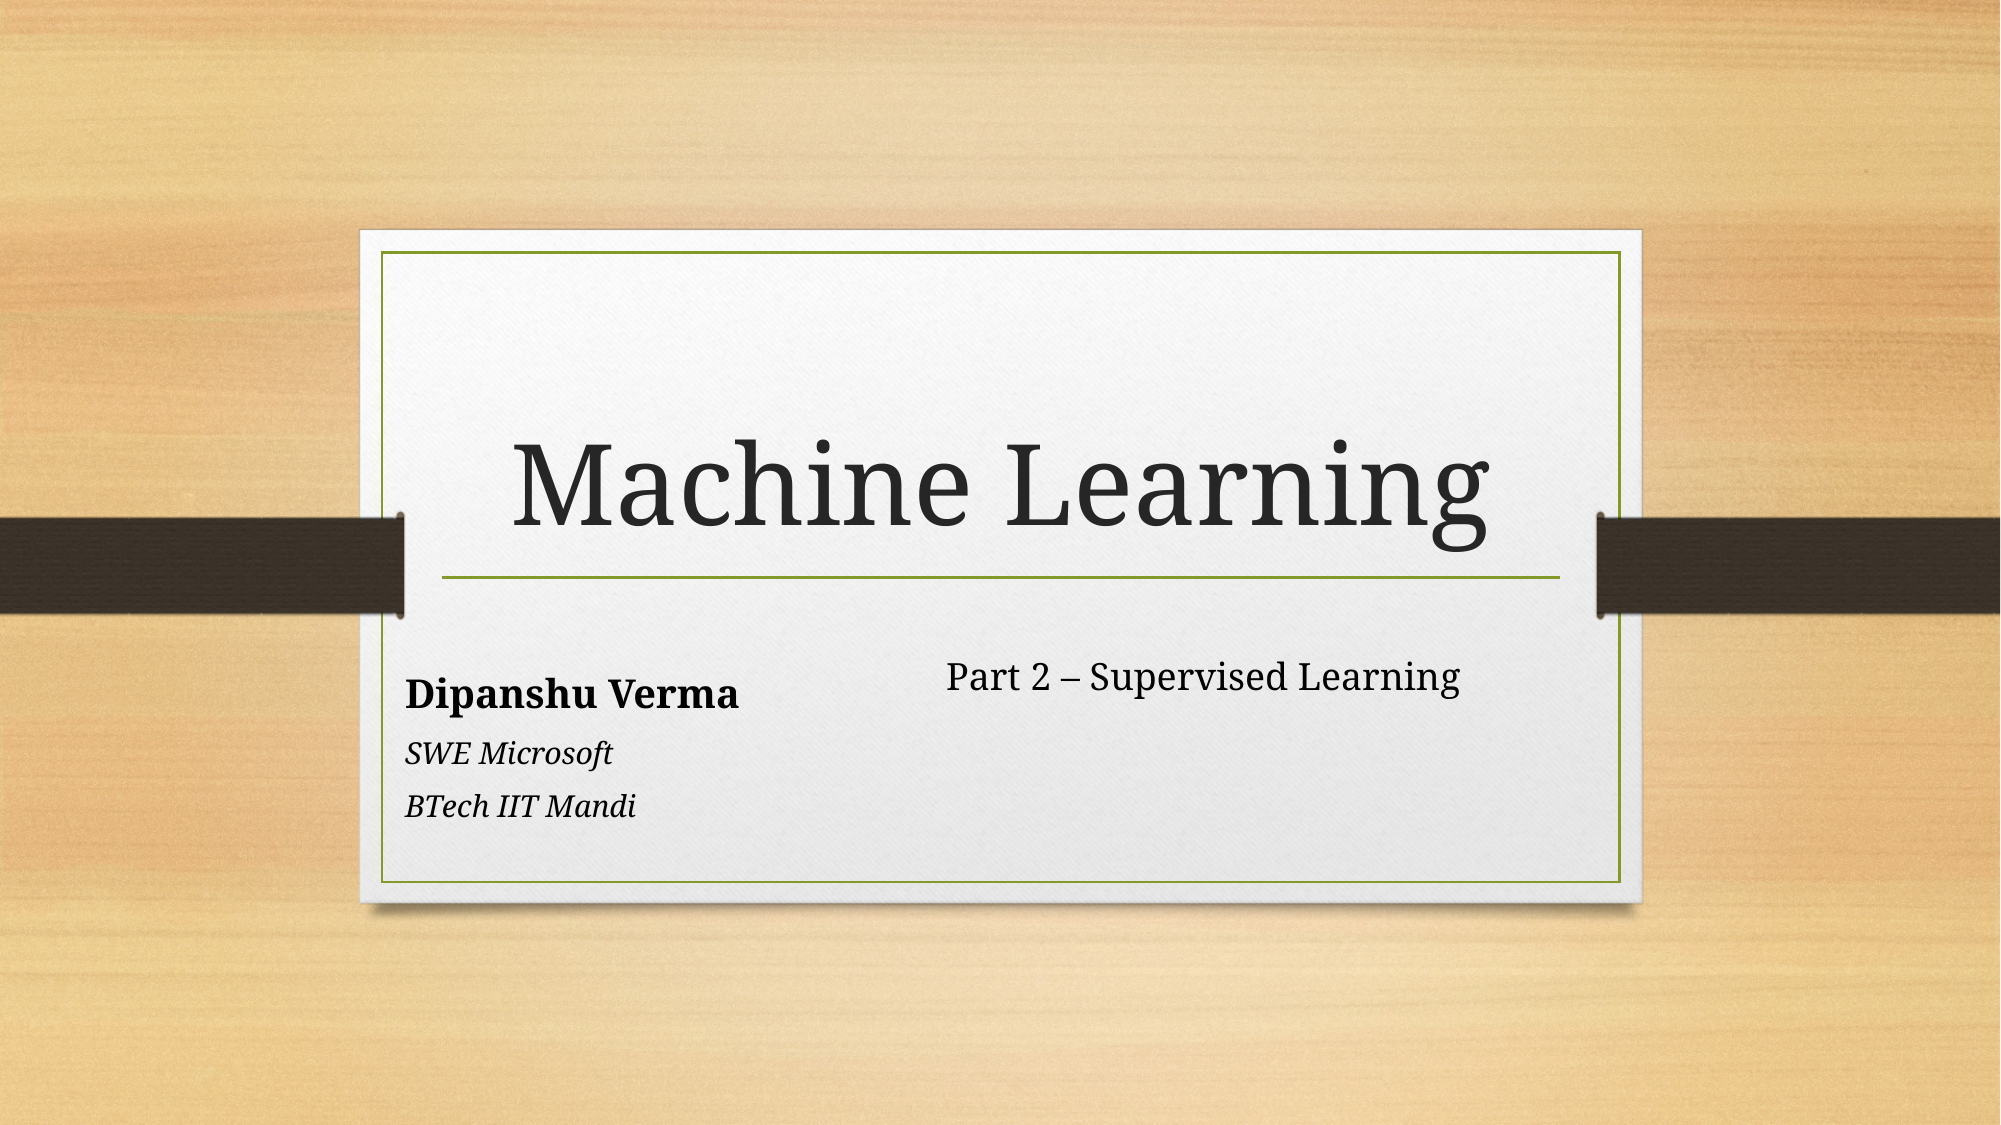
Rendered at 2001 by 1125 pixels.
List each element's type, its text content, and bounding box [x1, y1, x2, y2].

text_box Part 2 – Supervised Learning [931, 645, 1476, 705]
picture [0, 0, 2001, 1125]
title Machine Learning [441, 306, 1560, 556]
subtitle Dipanshu Verma SWE Microsoft BTech IIT Mandi [390, 661, 759, 877]
